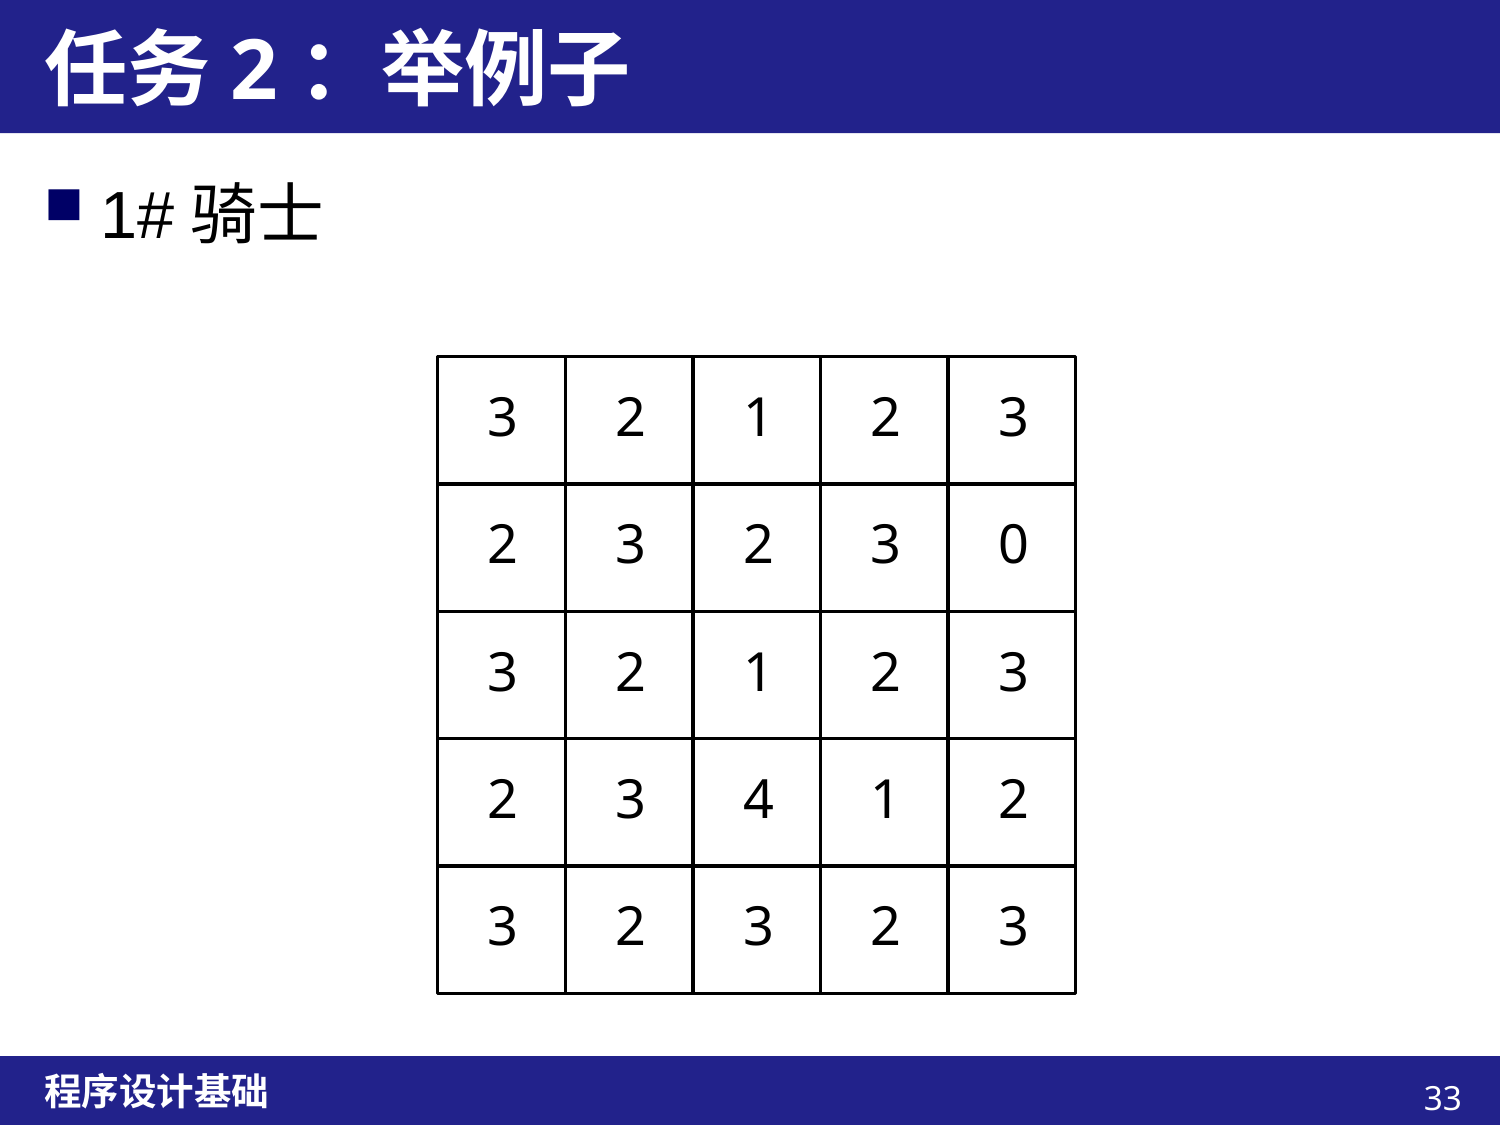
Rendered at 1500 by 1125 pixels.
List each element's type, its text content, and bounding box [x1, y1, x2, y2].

list 1#骑士 [29, 156, 1469, 1034]
picture [430, 349, 1080, 998]
title 任务2：举例子 [29, 0, 1469, 134]
